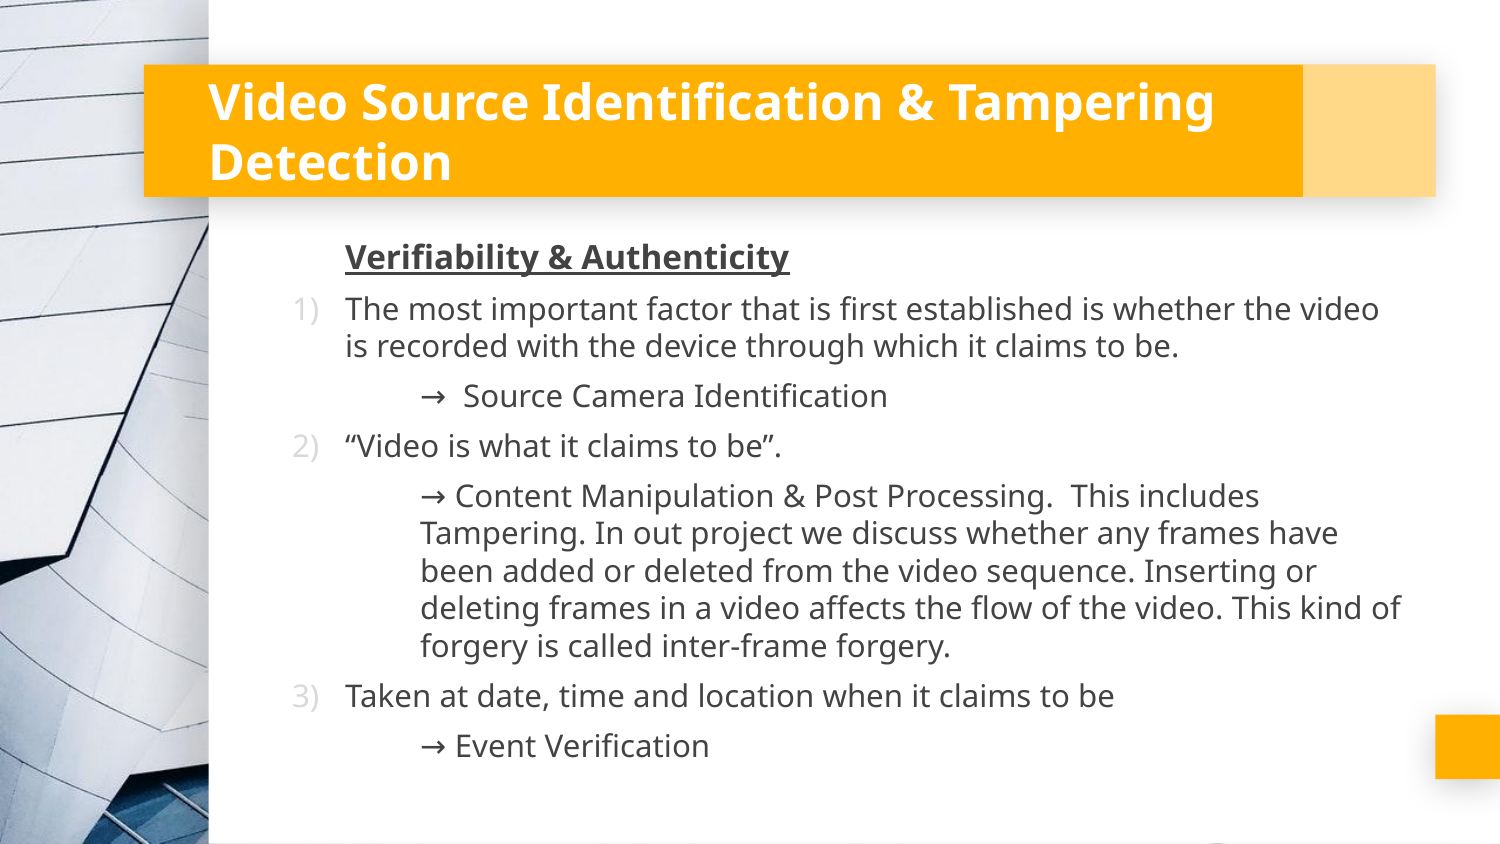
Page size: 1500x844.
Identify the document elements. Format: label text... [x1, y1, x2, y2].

picture [0, 0, 208, 844]
title Video Source Identification & Tampering Detection [193, 64, 1300, 197]
list Verifiability & Authenticity The most important factor that is first established is whether the video is recorded with the device through which it claims to be. → Source Camera Identification “Video is what it claims to be”. → Content Manipulation & Post Processing. This includes Tampering. In out project we discuss whether any frames have been added or deleted from the video sequence. Inserting or deleting frames in a video affects the flow of the video. This kind of forgery is called inter-frame forgery. Taken at date, time and location when it claims to be → Event Verification [255, 221, 1423, 805]
